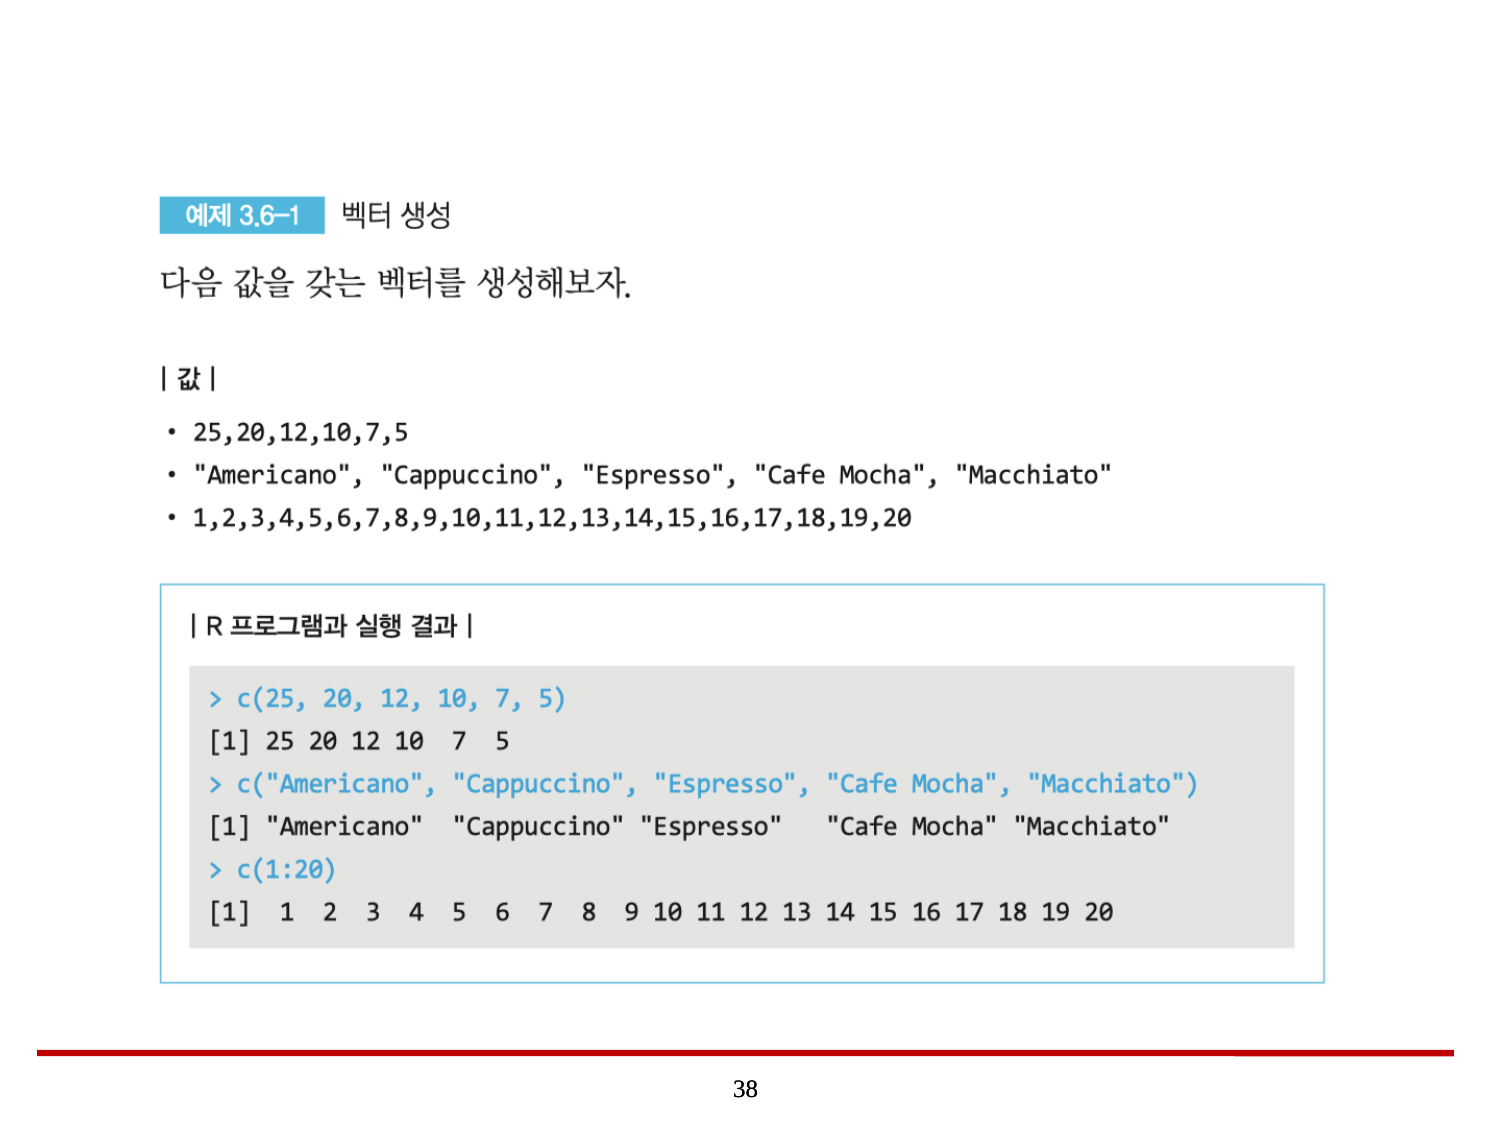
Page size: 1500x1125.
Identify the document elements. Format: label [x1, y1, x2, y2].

picture [137, 181, 1363, 1030]
